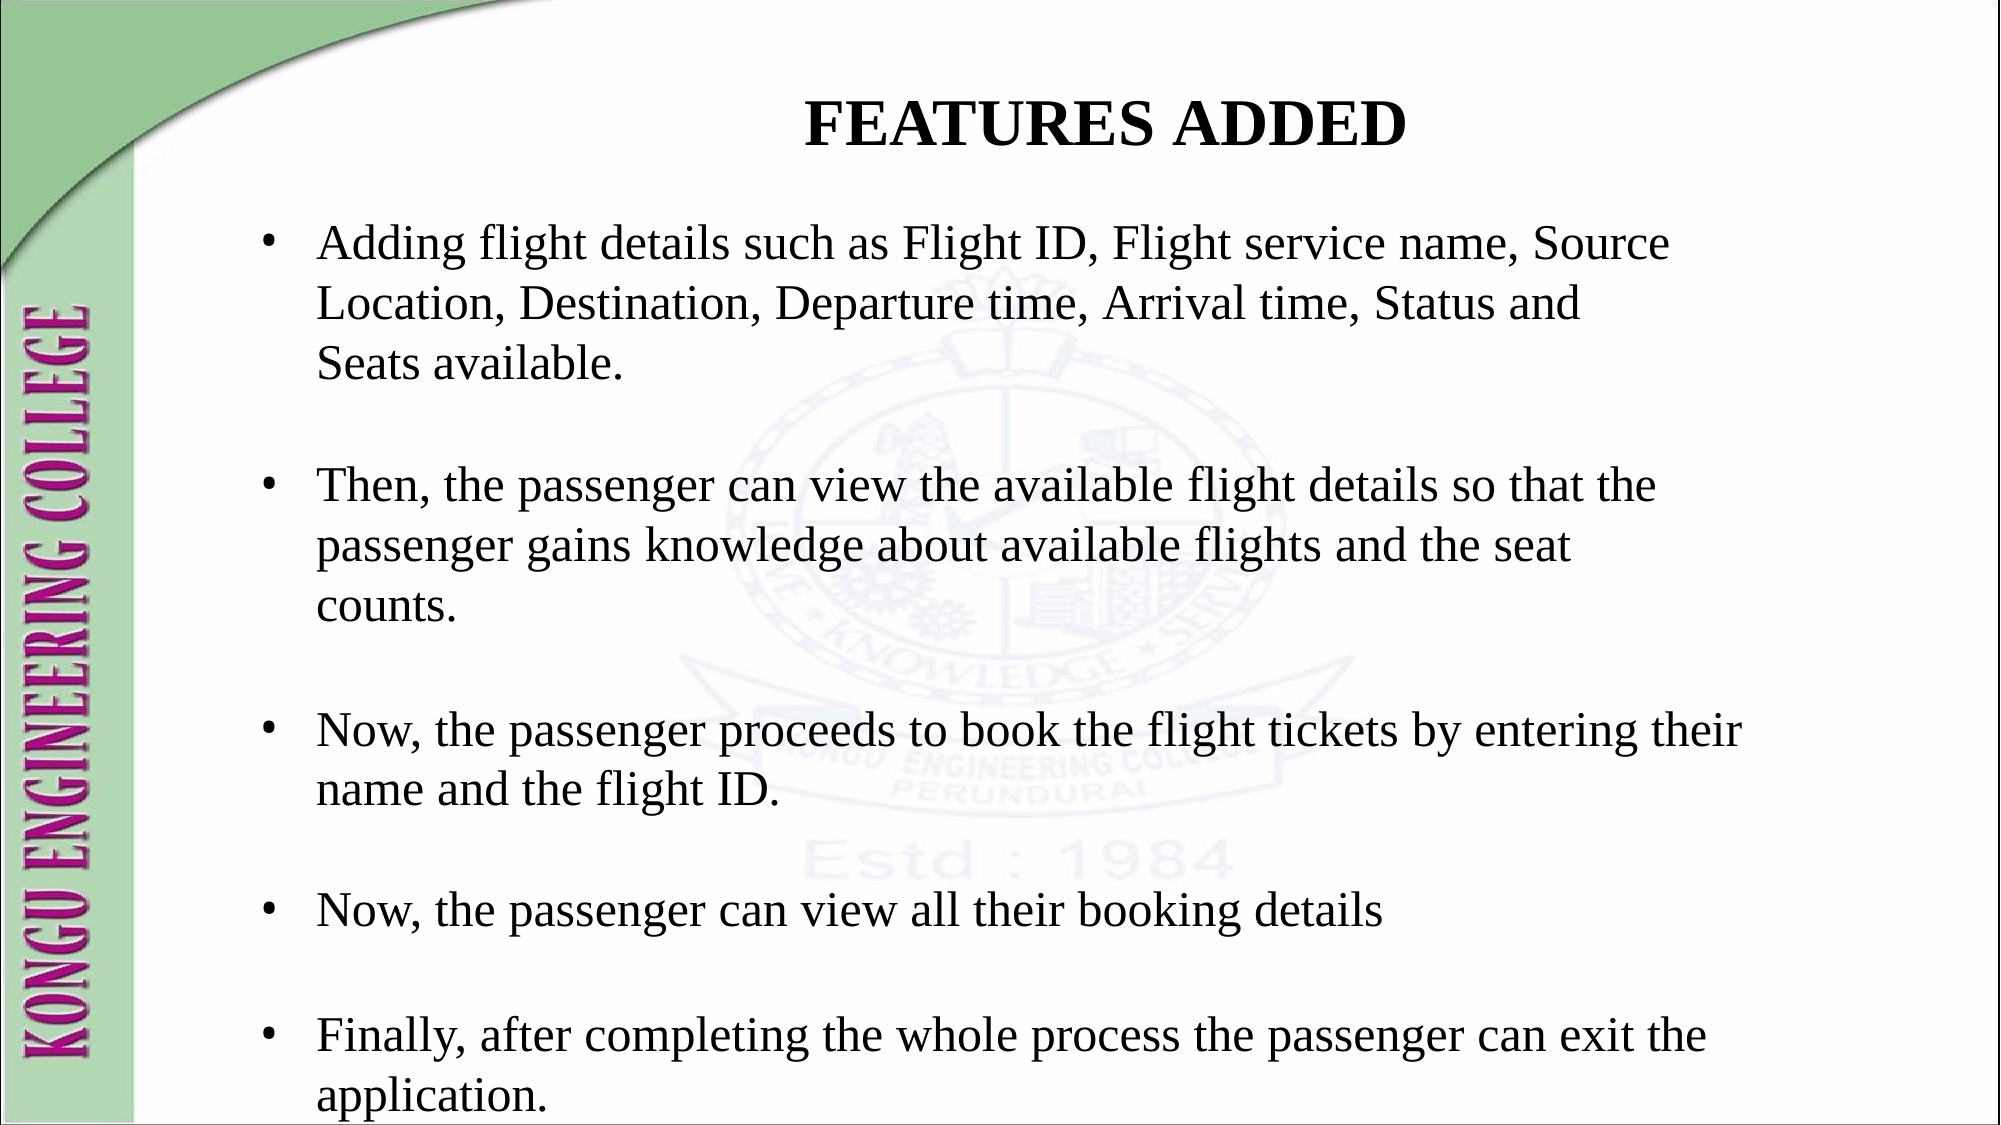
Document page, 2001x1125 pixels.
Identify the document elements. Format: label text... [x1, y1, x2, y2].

picture [0, 0, 2000, 1125]
title FEATURES ADDED [598, 75, 1643, 207]
text_box Adding flight details such as Flight ID, Flight service name, Source Location, Destination, Departure time, Arrival time, Status and Seats available. Then, the passenger can view the available flight details so that the passenger gains knowledge about available flights and the seat counts. Now, the passenger proceeds to book the flight tickets by entering their name and the flight ID. Now, the passenger can view all their booking details Finally, after completing the whole process the passenger can exit the application. [257, 207, 1744, 1122]
